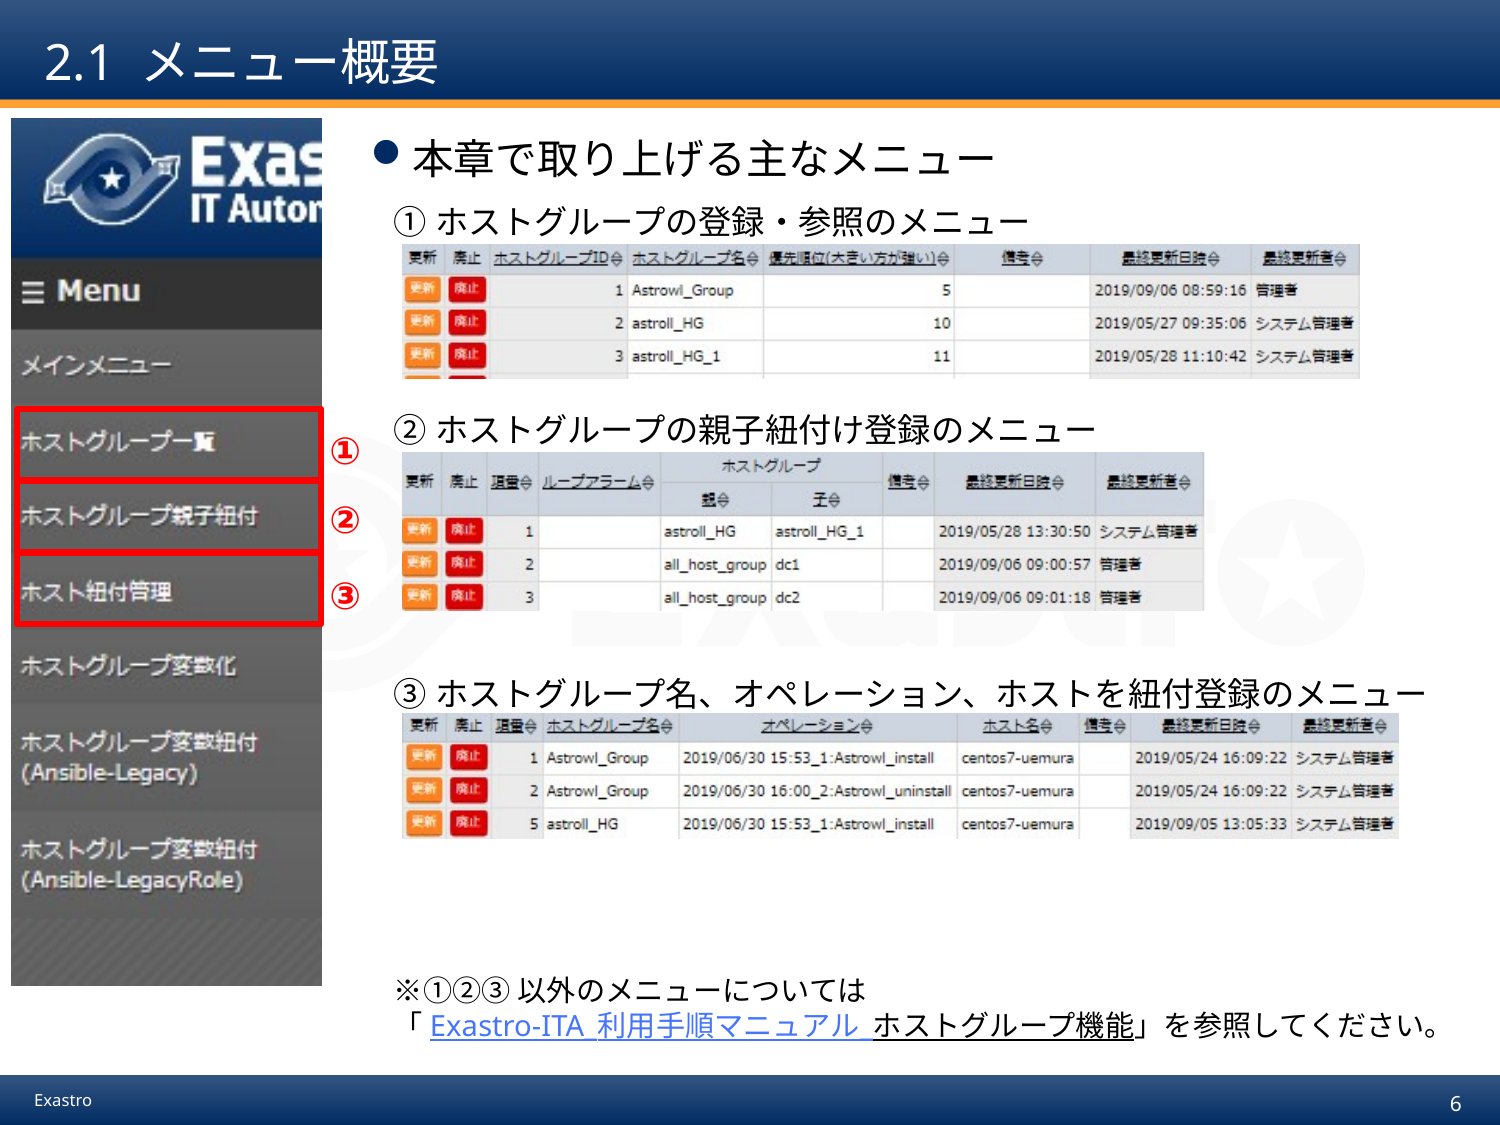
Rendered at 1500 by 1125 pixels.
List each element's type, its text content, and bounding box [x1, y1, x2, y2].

text_box ① [327, 420, 398, 480]
picture [401, 452, 1206, 611]
title 2.1 メニュー概要 [29, 19, 1471, 96]
text_box ② [327, 488, 396, 549]
picture [401, 713, 1400, 839]
text_box ※①②③以外のメニューについては 「Exastro-ITA_利用手順マニュアル_ホストグループ機能」を参照してください。 [379, 965, 1479, 1058]
text_box ②ホストグループの親子紐付け登録のメニュー [379, 402, 1251, 457]
picture [0, 0, 1500, 1125]
text_box ①ホストグループの登録・参照のメニュー [379, 194, 1251, 249]
list 本章で取り上げる主なメニュー [355, 125, 1471, 1052]
text_box ③ [327, 564, 398, 625]
picture [401, 244, 1361, 380]
text_box ③ホストグループ名、オペレーション、ホストを紐付登録のメニュー [379, 666, 1500, 721]
